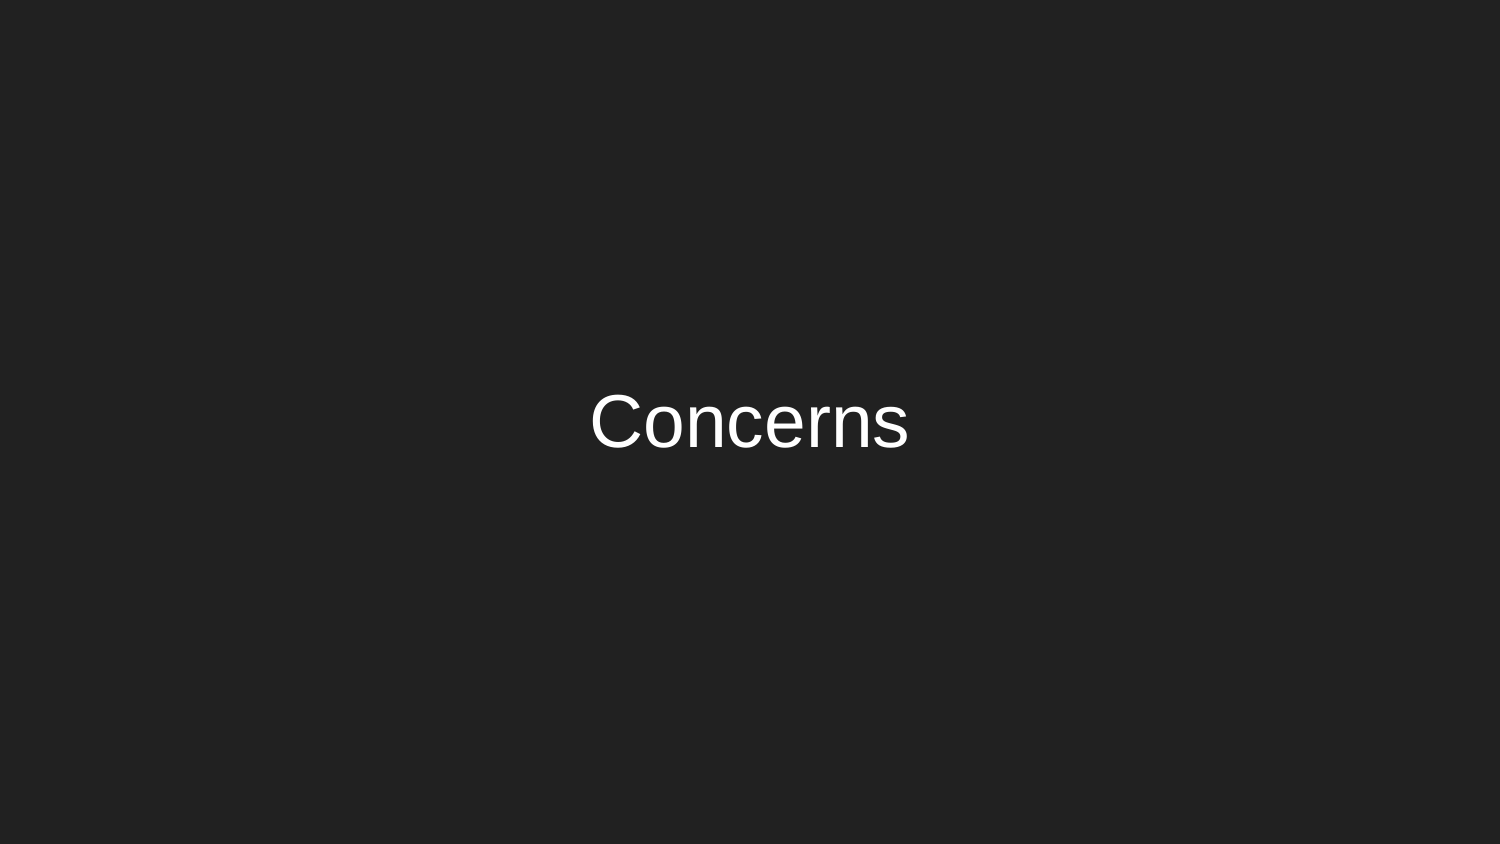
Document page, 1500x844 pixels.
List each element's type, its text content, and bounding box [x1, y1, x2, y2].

title Concerns [51, 352, 1449, 491]
